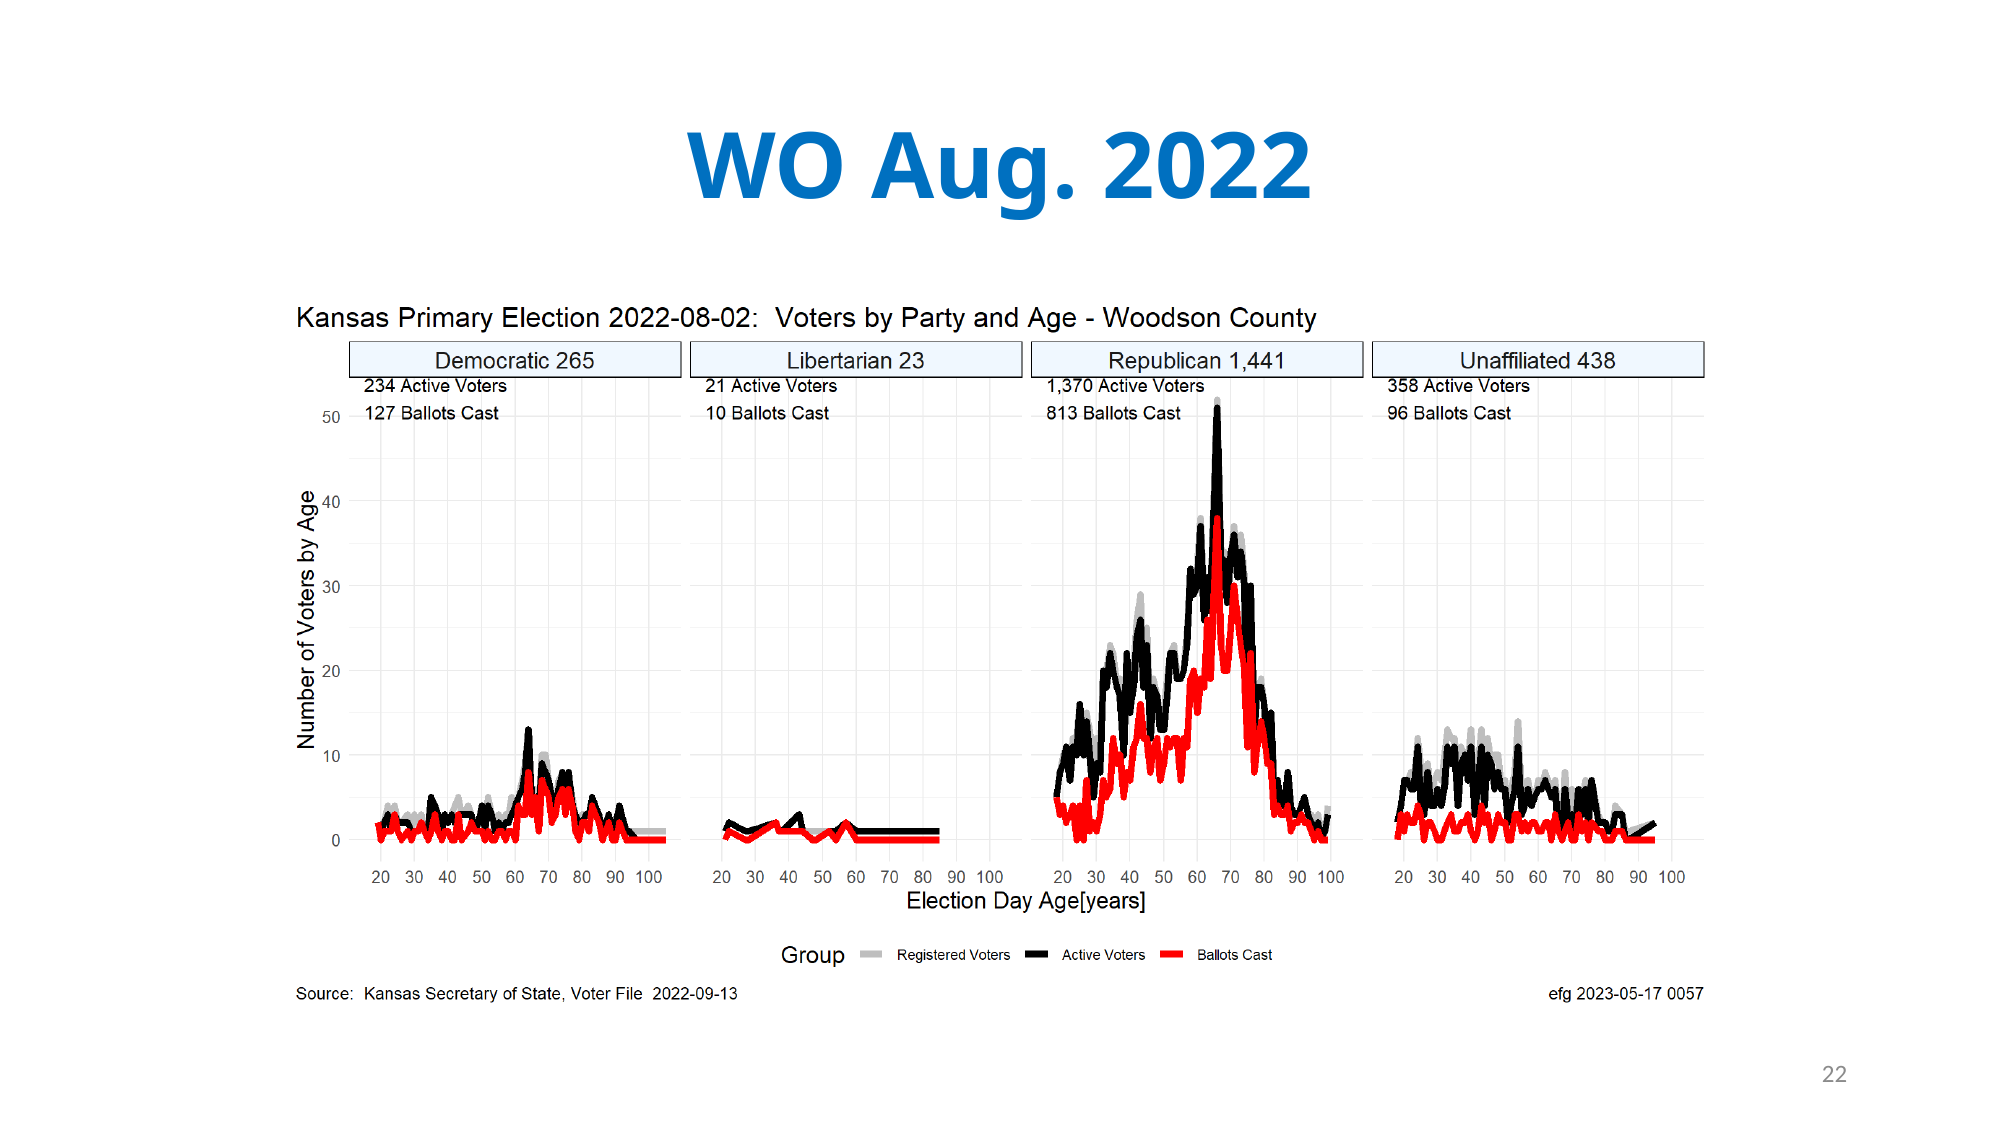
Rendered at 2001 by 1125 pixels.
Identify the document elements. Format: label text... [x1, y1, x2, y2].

picture [287, 297, 1713, 1011]
title WO Aug. 2022 [137, 59, 1863, 278]
slide_number ‹#› [1412, 1042, 1863, 1103]
